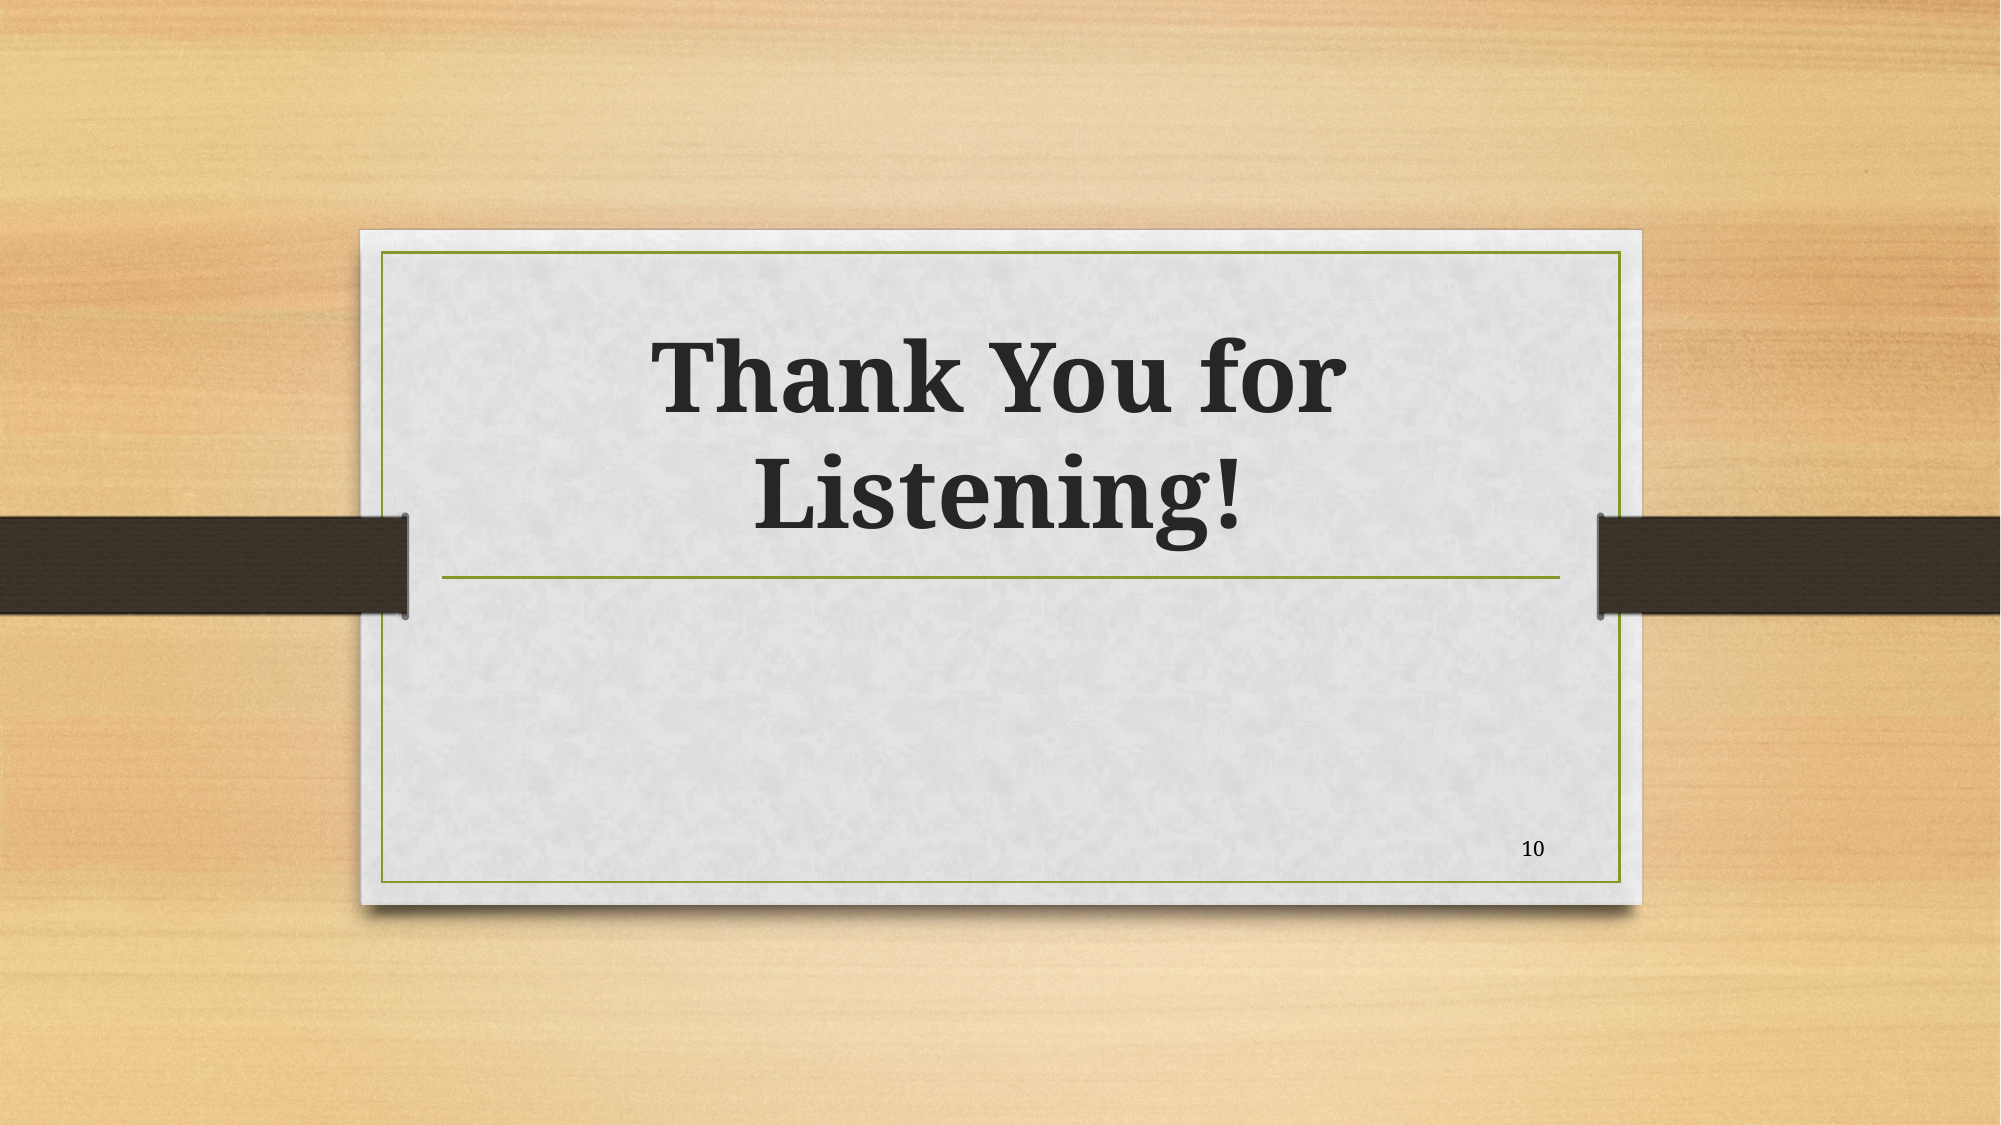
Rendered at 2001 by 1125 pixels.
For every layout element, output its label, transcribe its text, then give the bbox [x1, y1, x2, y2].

text_box [360, 621, 1643, 906]
text_box [381, 252, 1620, 512]
title Thank You for Listening! [441, 306, 1560, 512]
text_box [381, 621, 1620, 883]
picture [0, 0, 2001, 1125]
text_box [360, 230, 1643, 512]
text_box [0, 512, 2000, 621]
slide_number 10 [1469, 826, 1560, 873]
